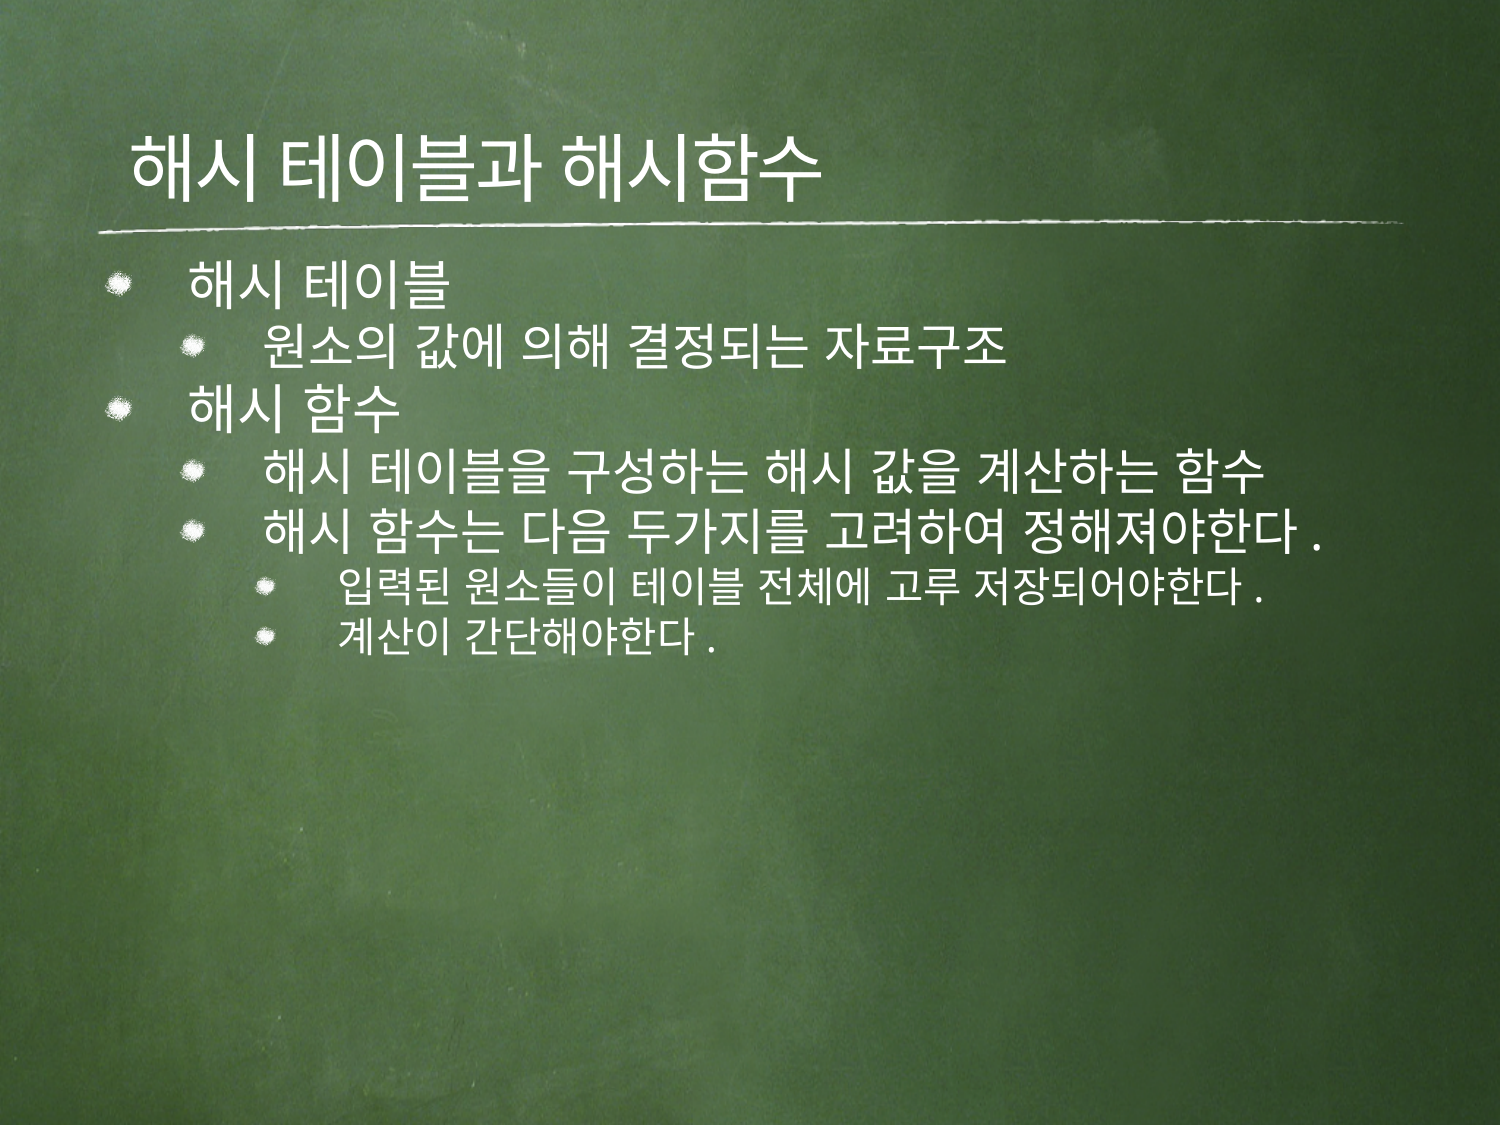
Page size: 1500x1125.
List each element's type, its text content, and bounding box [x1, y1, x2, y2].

text_box 해시 테이블과 해시함수 [113, 113, 1282, 212]
picture [0, 0, 1500, 1125]
text_box 해시 테이블 원소의 값에 의해 결정되는 자료구조 해시 함수 해시 테이블을 구성하는 해시 값을 계산하는 함수 해시 함수는 다음 두가지를 고려하여 정해져야한다. 입력된 원소들이 테이블 전체에 고루 저장되어야한다. 계산이 간단해야한다. [88, 252, 1412, 669]
